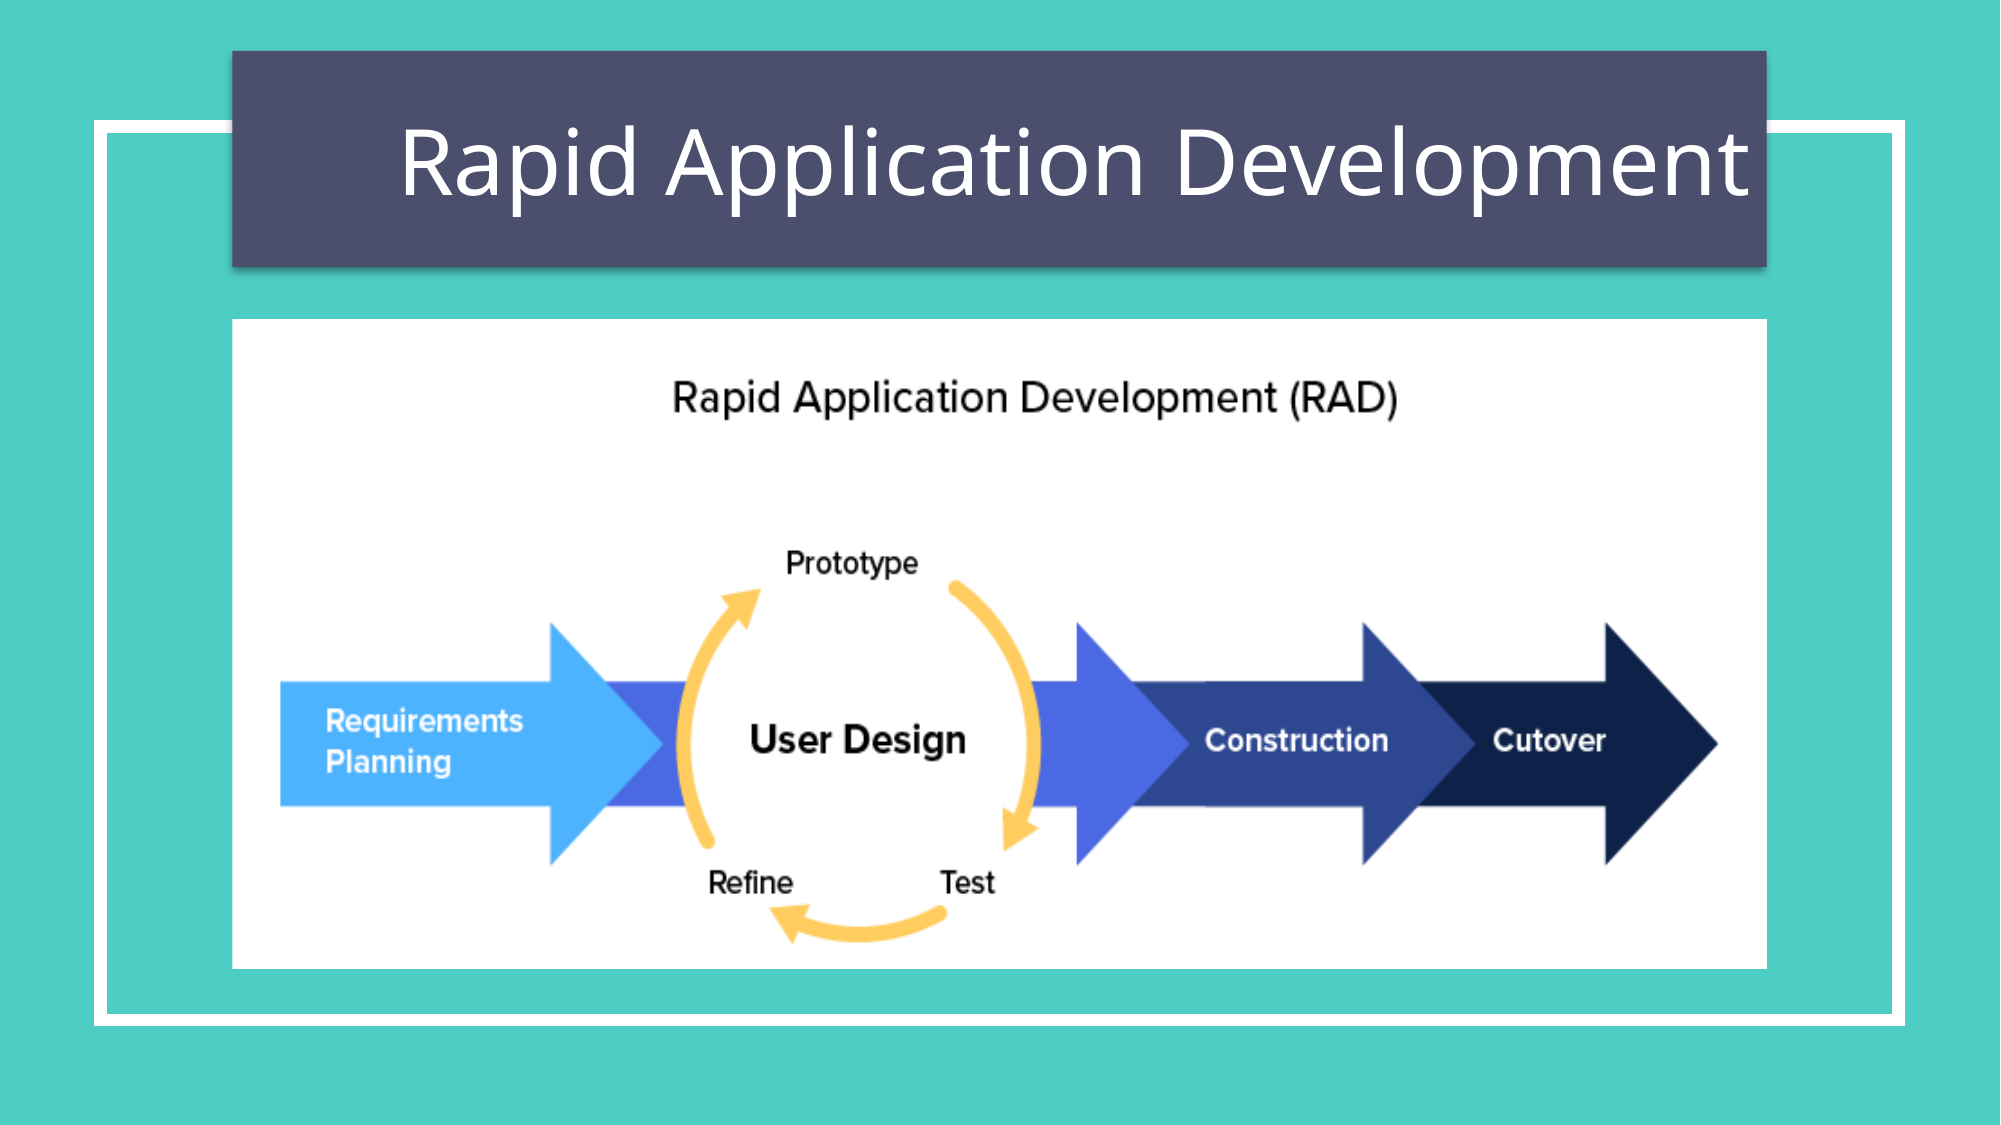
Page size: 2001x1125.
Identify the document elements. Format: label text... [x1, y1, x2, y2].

picture [232, 319, 1767, 969]
text_box Rapid Application Development [231, 50, 1768, 268]
text_box [100, 125, 1899, 1021]
